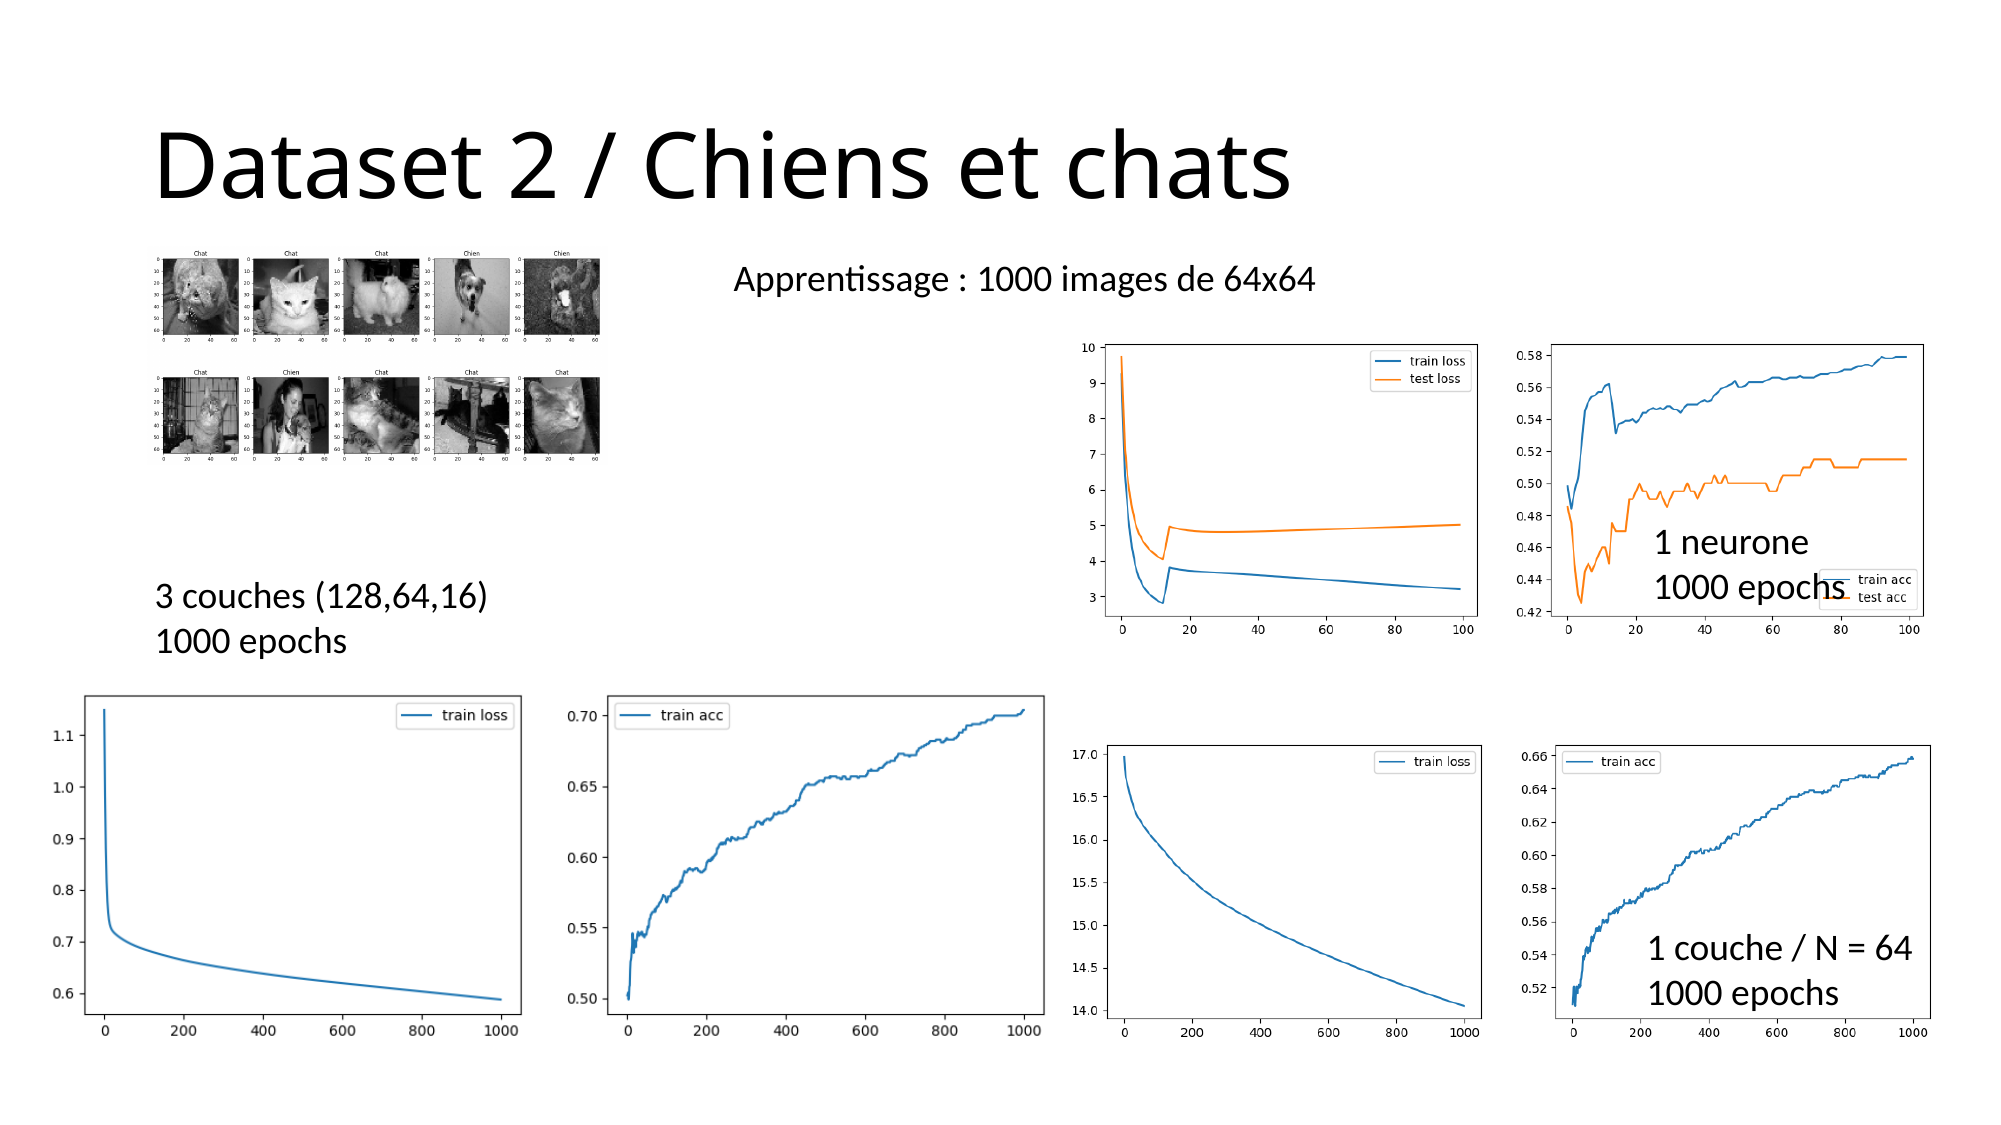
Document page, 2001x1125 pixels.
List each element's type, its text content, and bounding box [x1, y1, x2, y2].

title Dataset 2 / Chiens et chats [137, 59, 1863, 278]
picture [1062, 336, 1939, 639]
text_box 3 couches (128,64,16) 1000 epochs [139, 564, 504, 669]
picture [147, 246, 608, 465]
text_box Apprentissage : 1000 images de 64x64 [718, 246, 1332, 307]
picture [37, 680, 1939, 1043]
